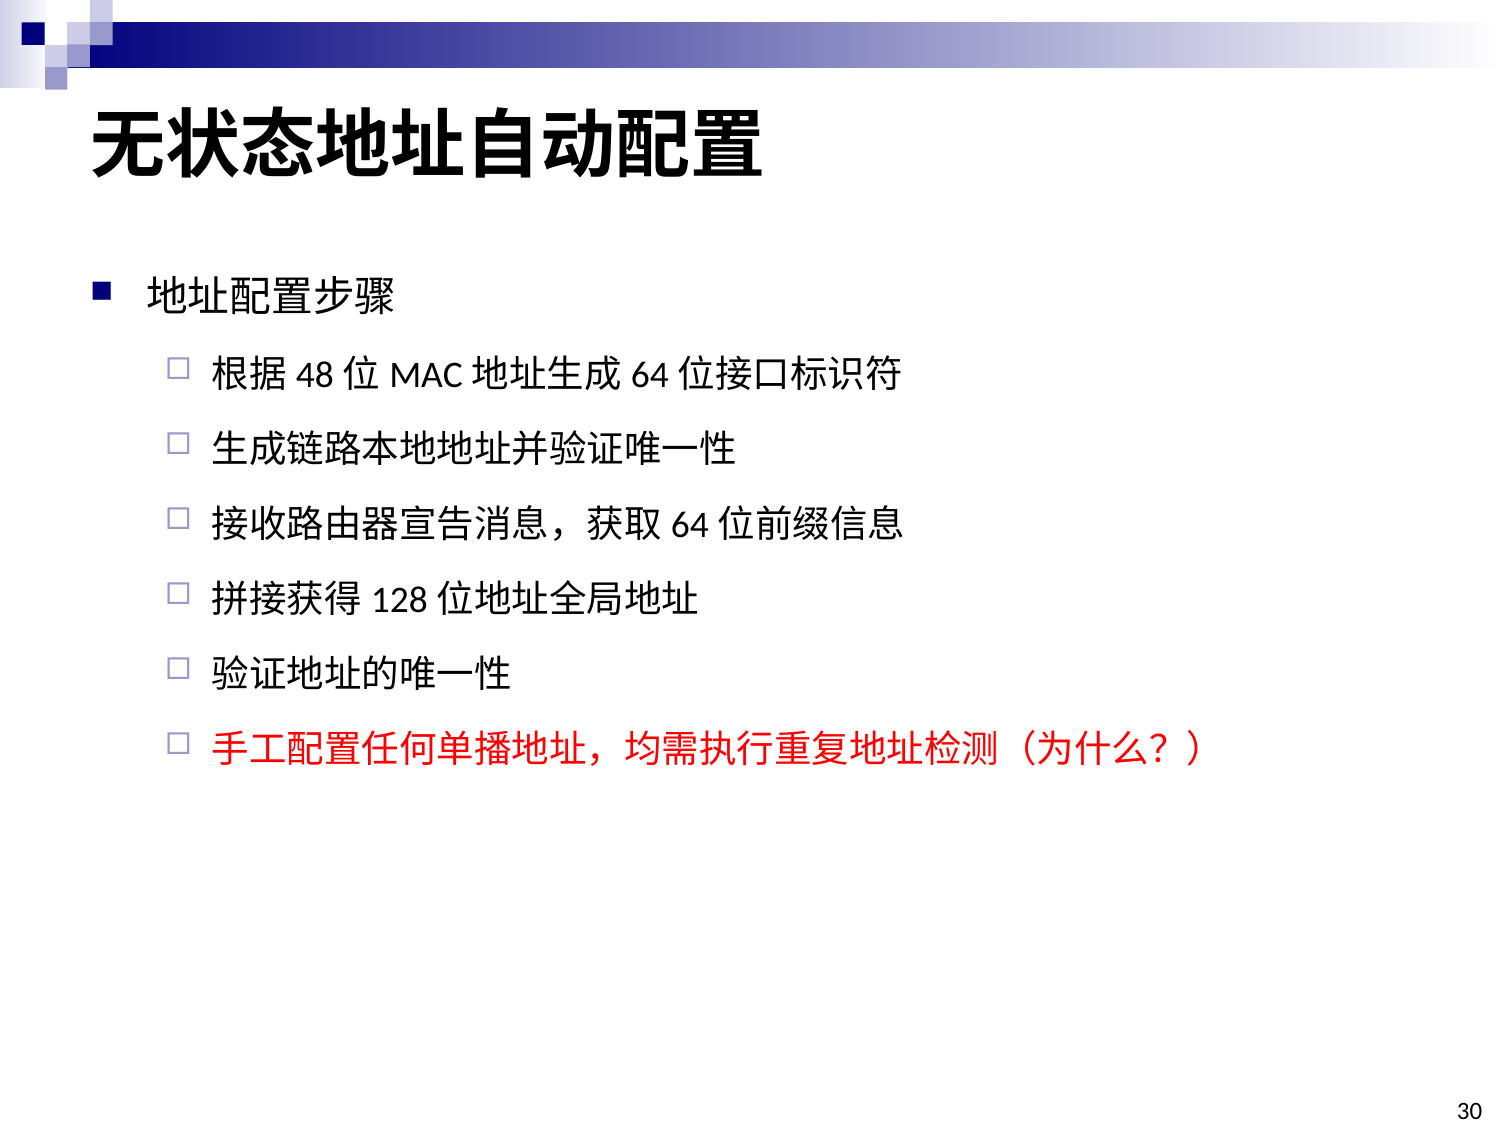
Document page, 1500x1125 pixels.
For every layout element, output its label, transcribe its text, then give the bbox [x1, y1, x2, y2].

title 无状态地址自动配置 [75, 75, 1425, 209]
list 地址配置步骤 根据48位MAC地址生成64位接口标识符 生成链路本地地址并验证唯一性 接收路由器宣告消息，获取64位前缀信息 拼接获得128位地址全局地址 验证地址的唯一性 手工配置任何单播地址，均需执行重复地址检测（为什么？） [75, 237, 1449, 880]
slide_number 30 [1425, 1100, 1483, 1125]
